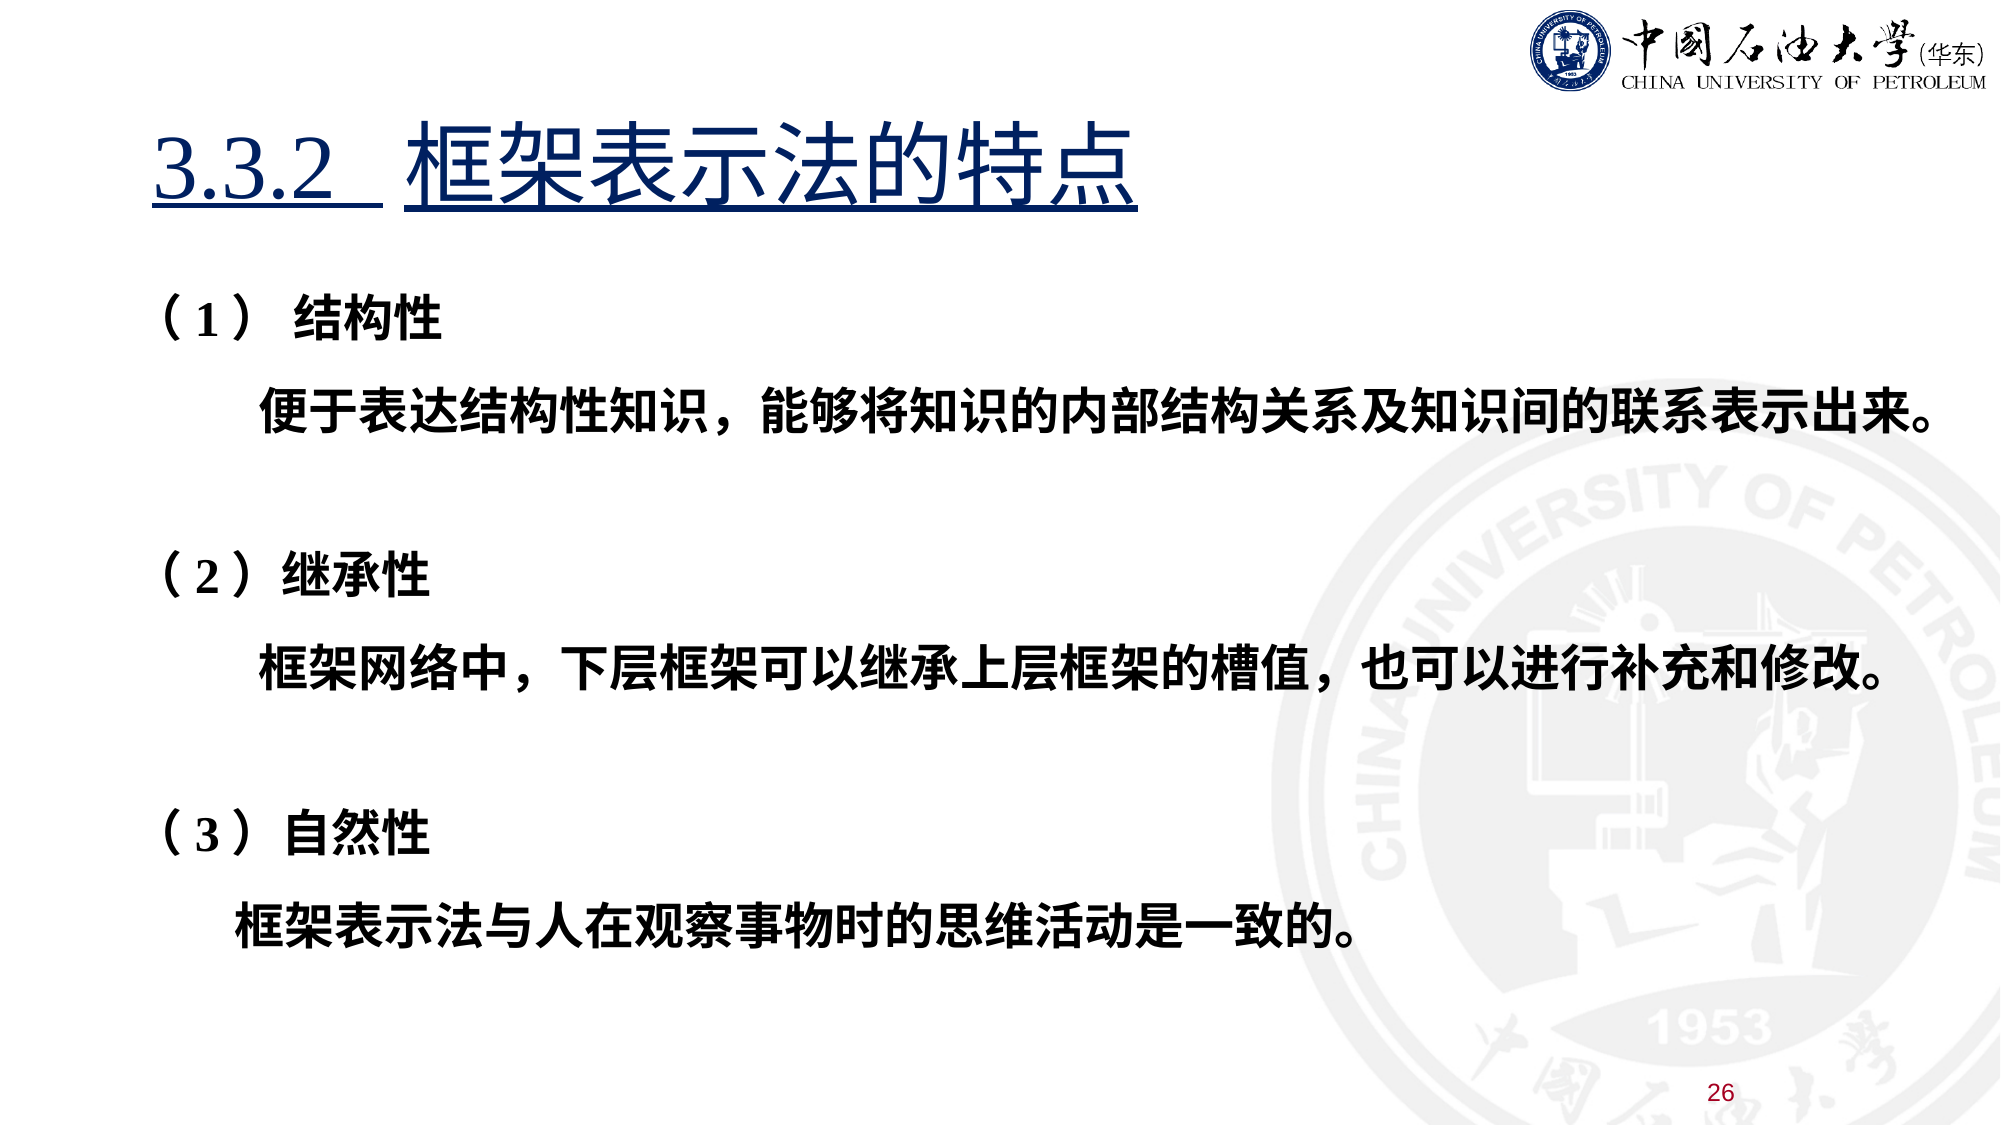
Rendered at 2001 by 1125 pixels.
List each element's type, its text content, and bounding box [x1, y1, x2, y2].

title 3.3.2 框架表示法的特点 [137, 59, 1863, 266]
list （1） 结构性 便于表达结构性知识，能够将知识的内部结构关系及知识间的联系表示出来。 （2）继承性 框架网络中，下层框架可以继承上层框架的槽值，也可以进行补充和修改。 （3）自然性 框架表示法与人在观察事物时的思维活动是一致的。 [117, 266, 1926, 922]
picture [0, 0, 2001, 1125]
slide_number 26 [1400, 1052, 1750, 1125]
